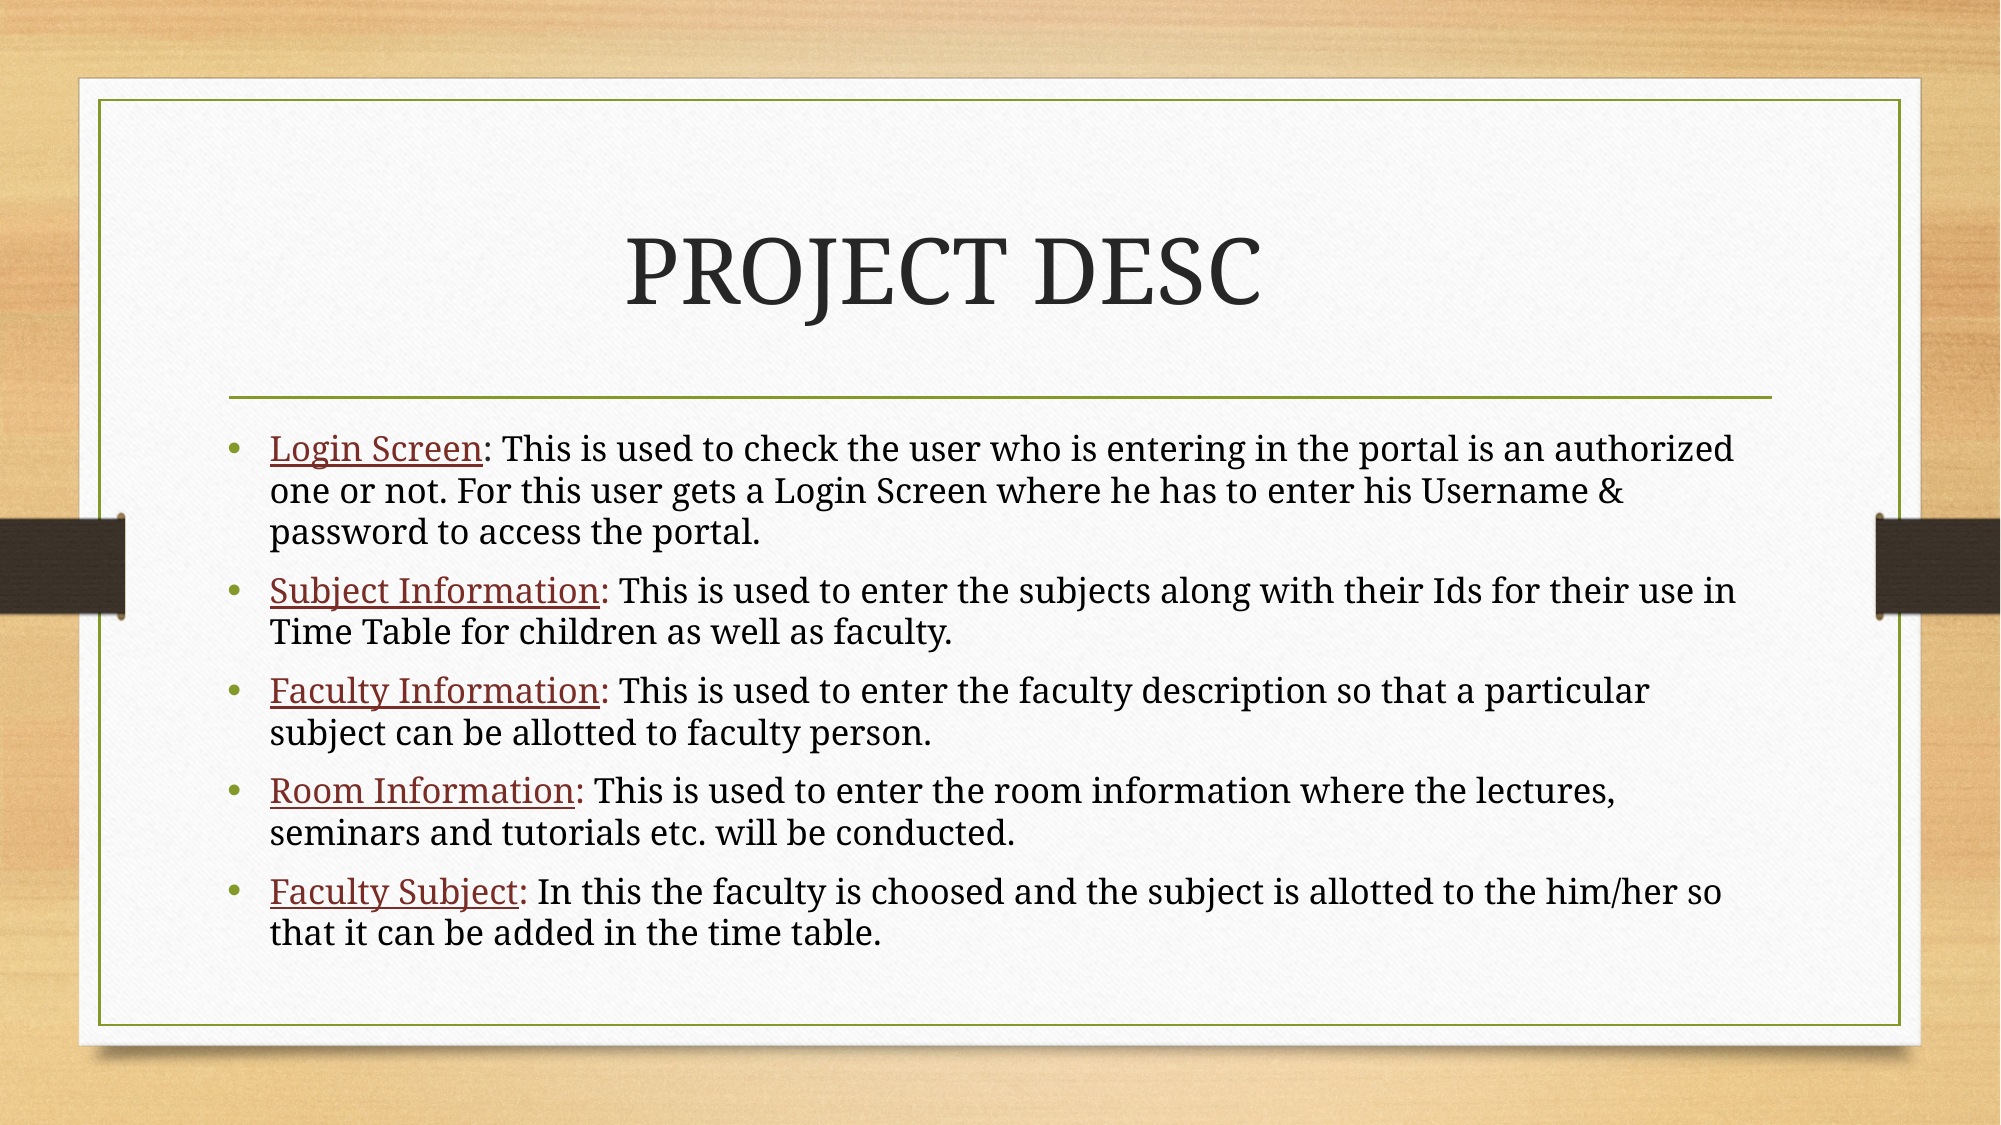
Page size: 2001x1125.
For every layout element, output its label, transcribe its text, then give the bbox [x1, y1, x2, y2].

list Login Screen: This is used to check the user who is entering in the portal is an authorized one or not. For this user gets a Login Screen where he has to enter his Username & password to access the portal. Subject Information: This is used to enter the subjects along with their Ids for their use in Time Table for children as well as faculty. Faculty Information: This is used to enter the faculty description so that a particular subject can be allotted to faculty person. Room Information: This is used to enter the room information where the lectures, seminars and tutorials etc. will be conducted. Faculty Subject: In this the faculty is choosed and the subject is allotted to the him/her so that it can be added in the time table. [212, 419, 1788, 964]
picture [0, 0, 2001, 1125]
title PROJECT DESC [212, 161, 1788, 375]
